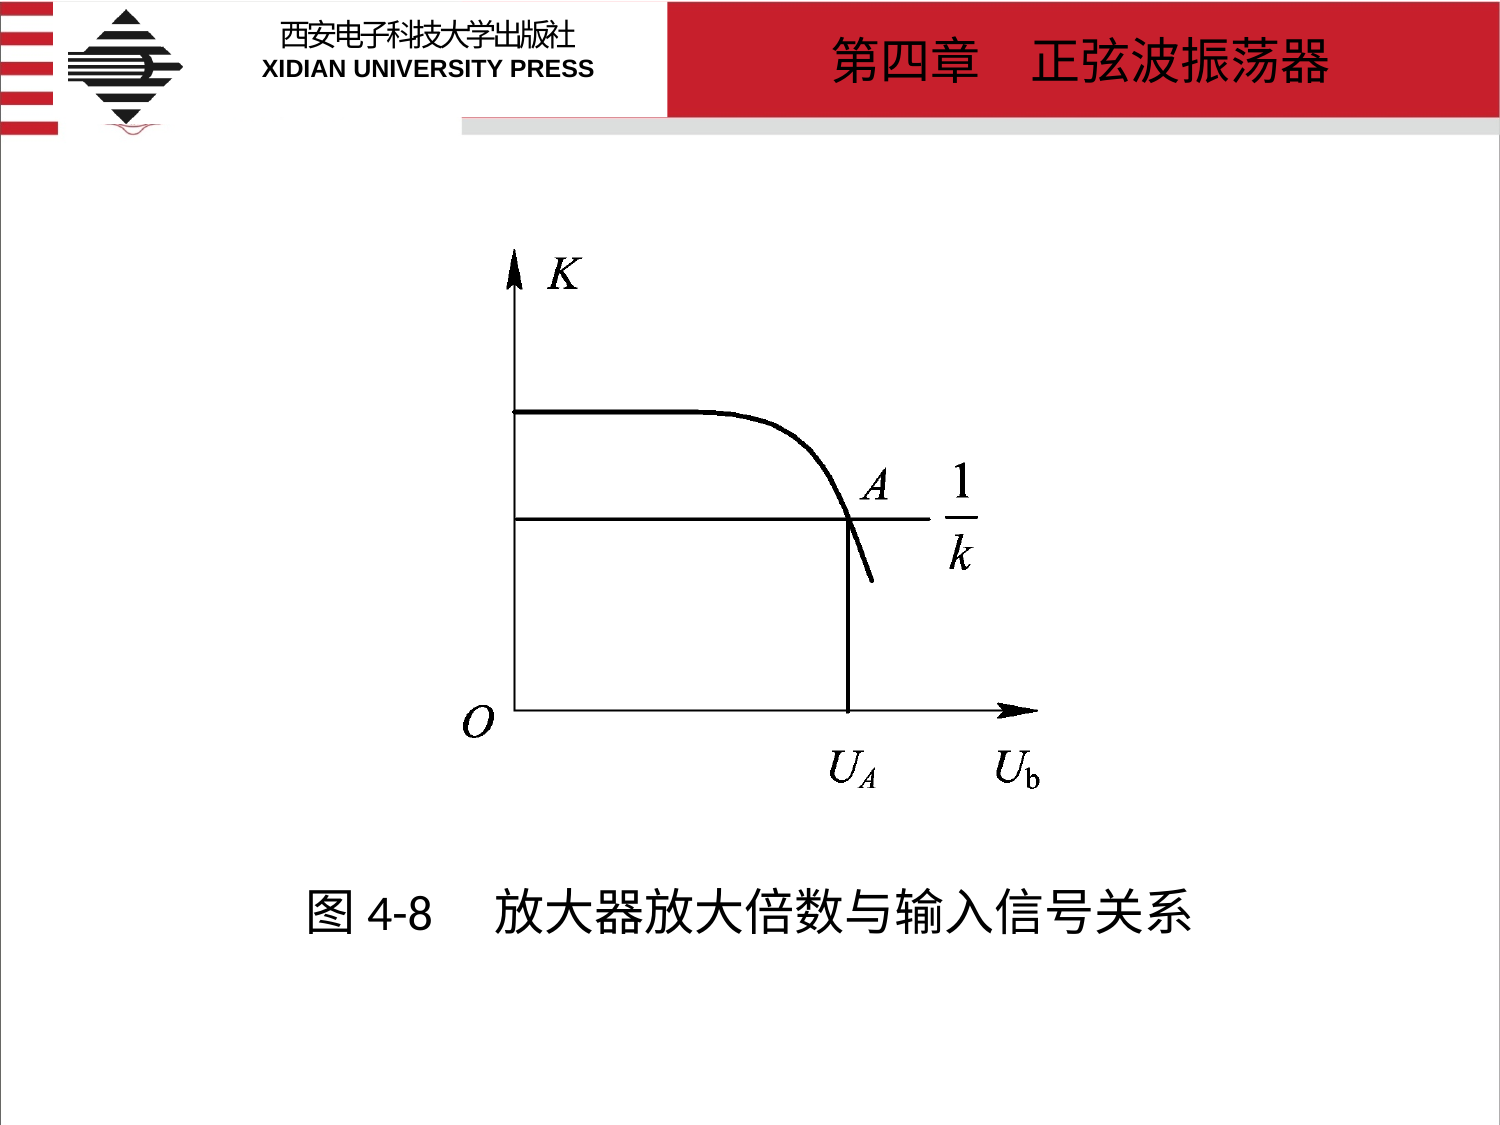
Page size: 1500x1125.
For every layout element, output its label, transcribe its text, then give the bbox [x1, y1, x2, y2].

picture [0, 1, 1500, 1125]
text_box 图4-8 放大器放大倍数与输入信号关系 [262, 872, 1238, 948]
